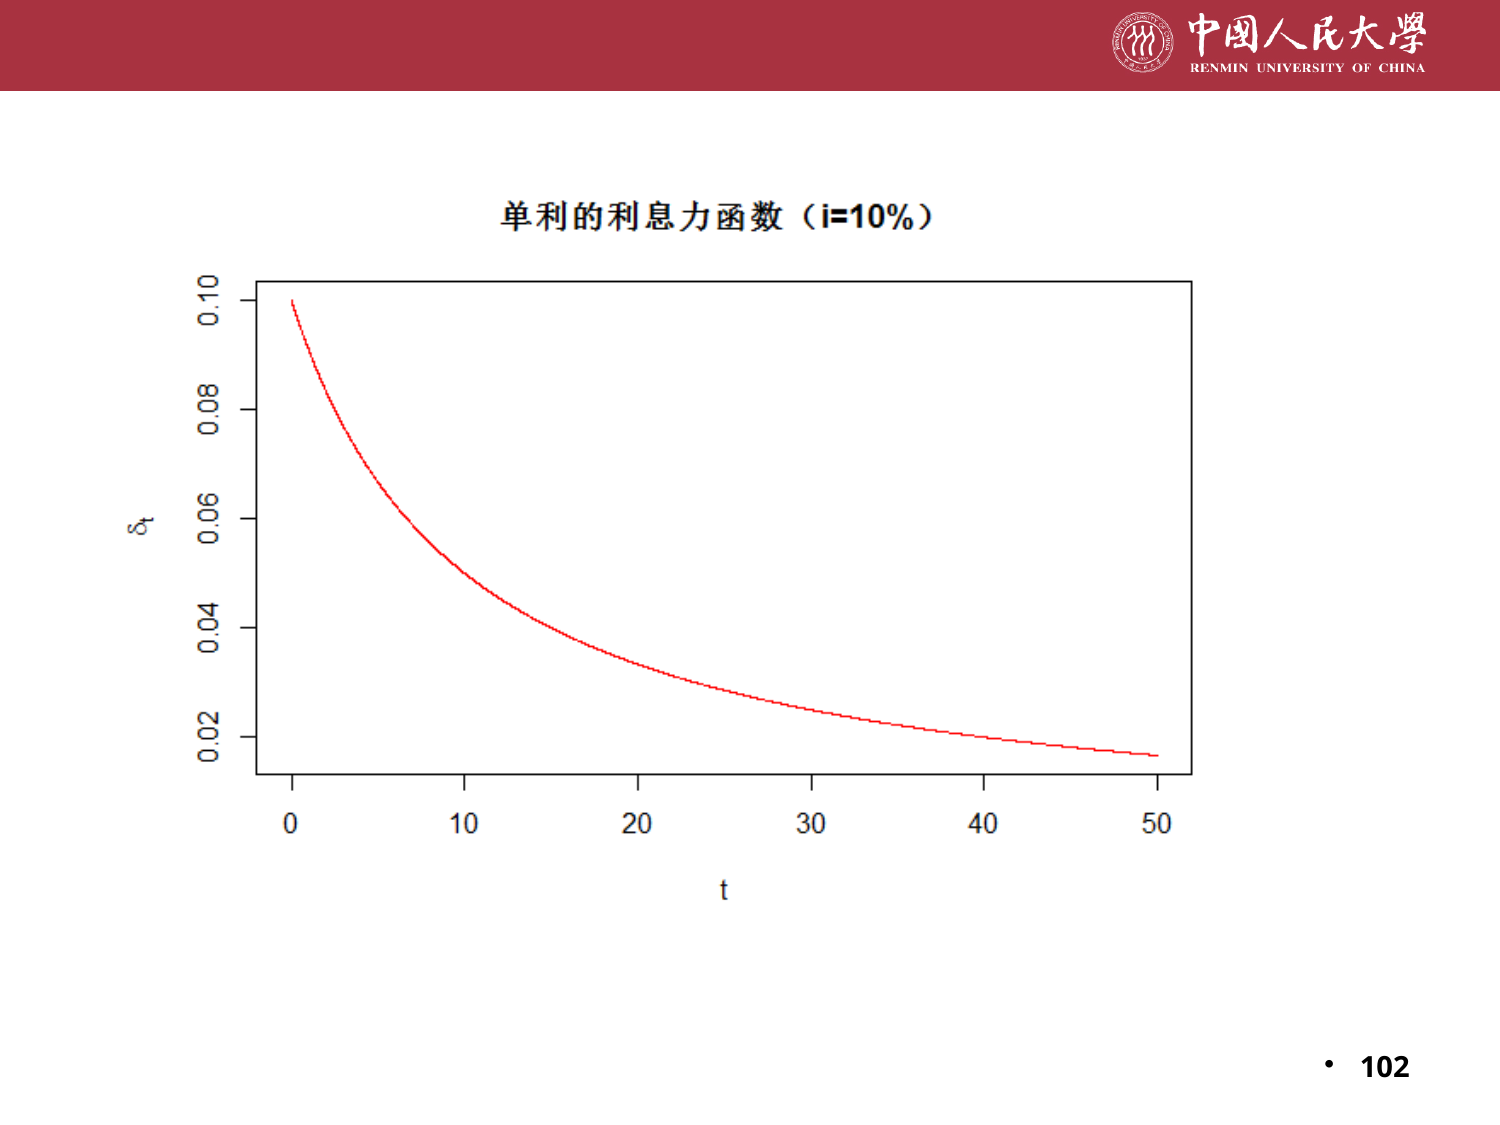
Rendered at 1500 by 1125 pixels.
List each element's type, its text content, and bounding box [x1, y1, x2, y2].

slide_number 102 [1074, 1024, 1425, 1103]
picture [123, 148, 1262, 941]
picture [0, 0, 1500, 91]
